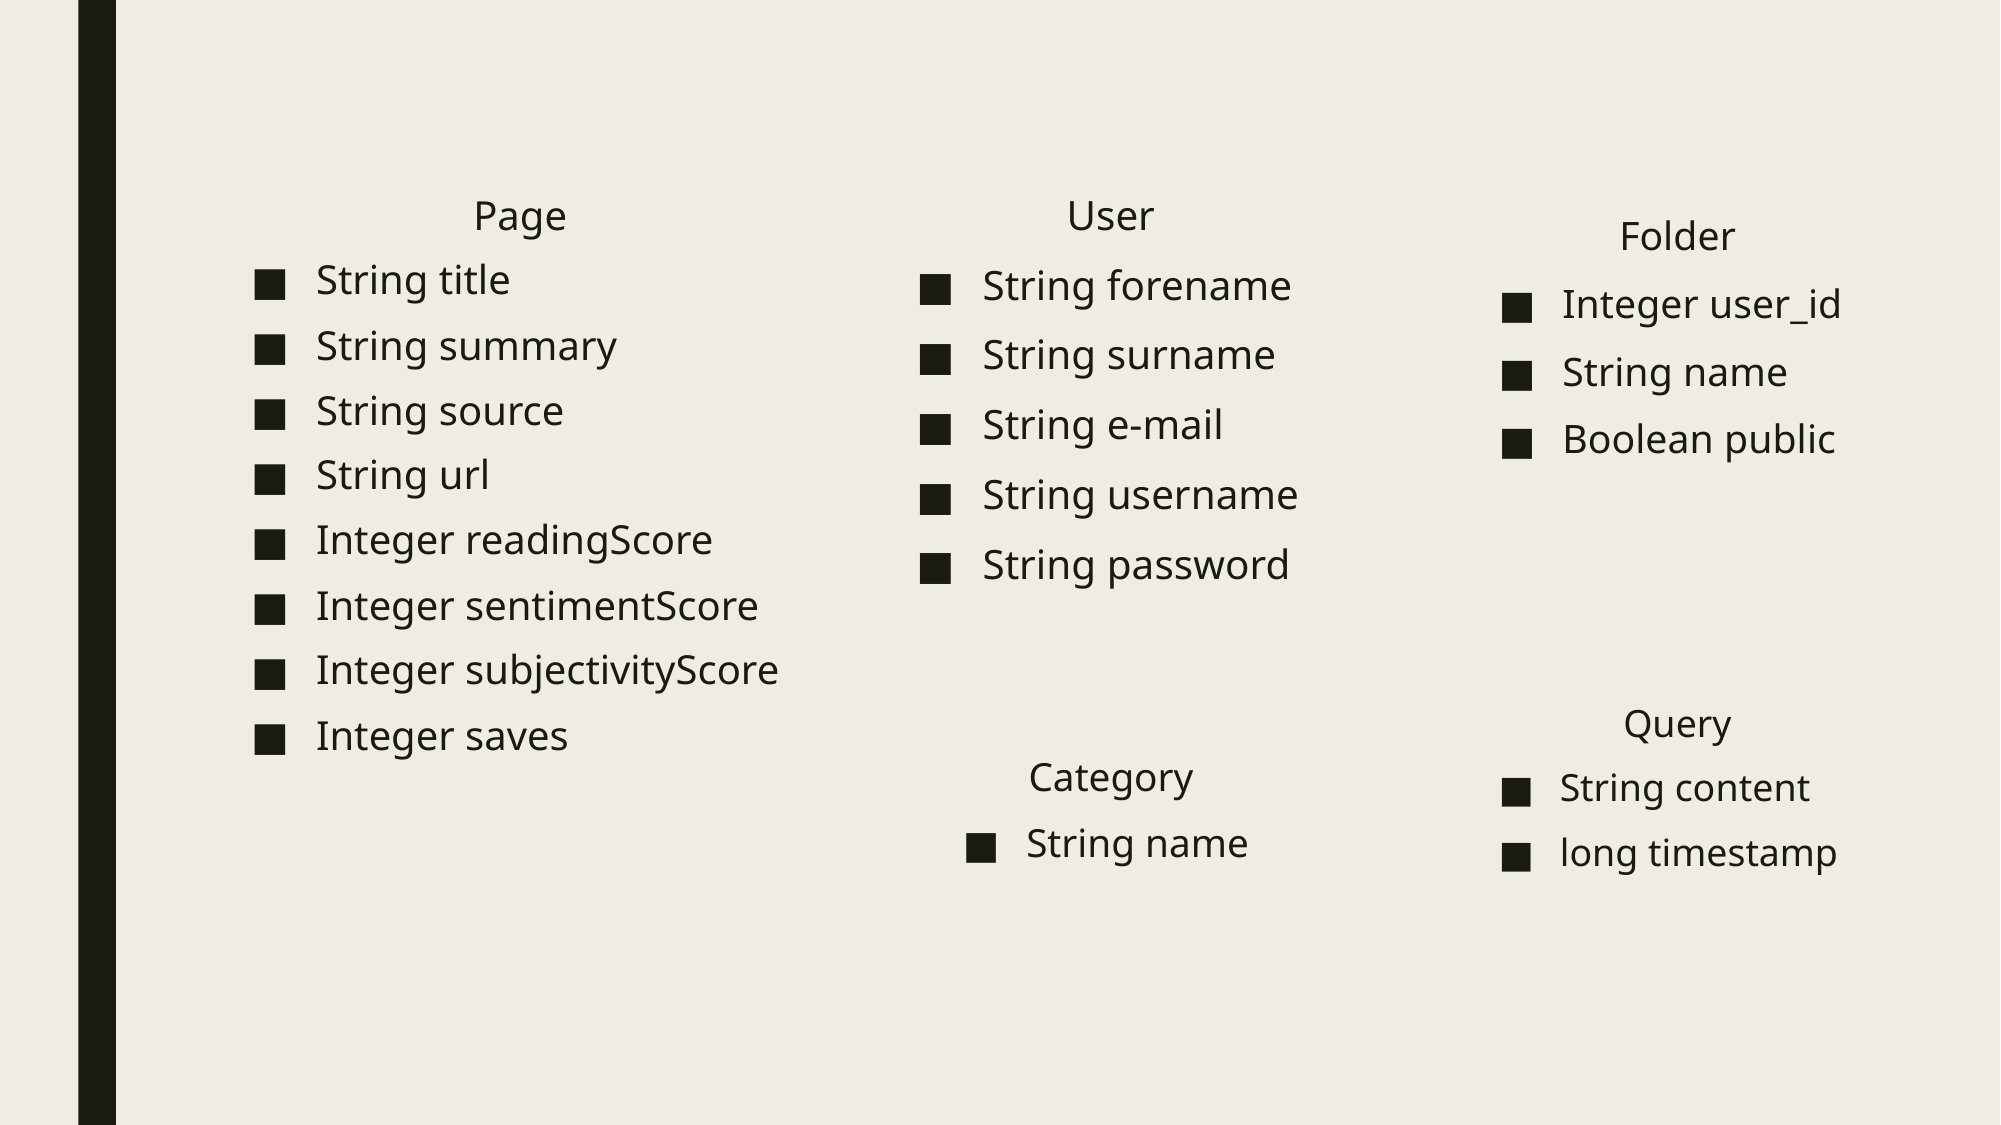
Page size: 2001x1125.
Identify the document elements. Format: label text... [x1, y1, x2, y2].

text_box Category String name [947, 748, 1274, 908]
text_box Query String content long timestamp [1483, 695, 1872, 908]
text_box User String forename String surname String e-mail String username String password [901, 186, 1321, 635]
text_box Page String title String summary String source String url Integer readingScore Integer sentimentScore Integer subjectivityScore Integer saves [235, 186, 805, 802]
list Folder Integer user_id String name Boolean public [1483, 207, 1872, 544]
